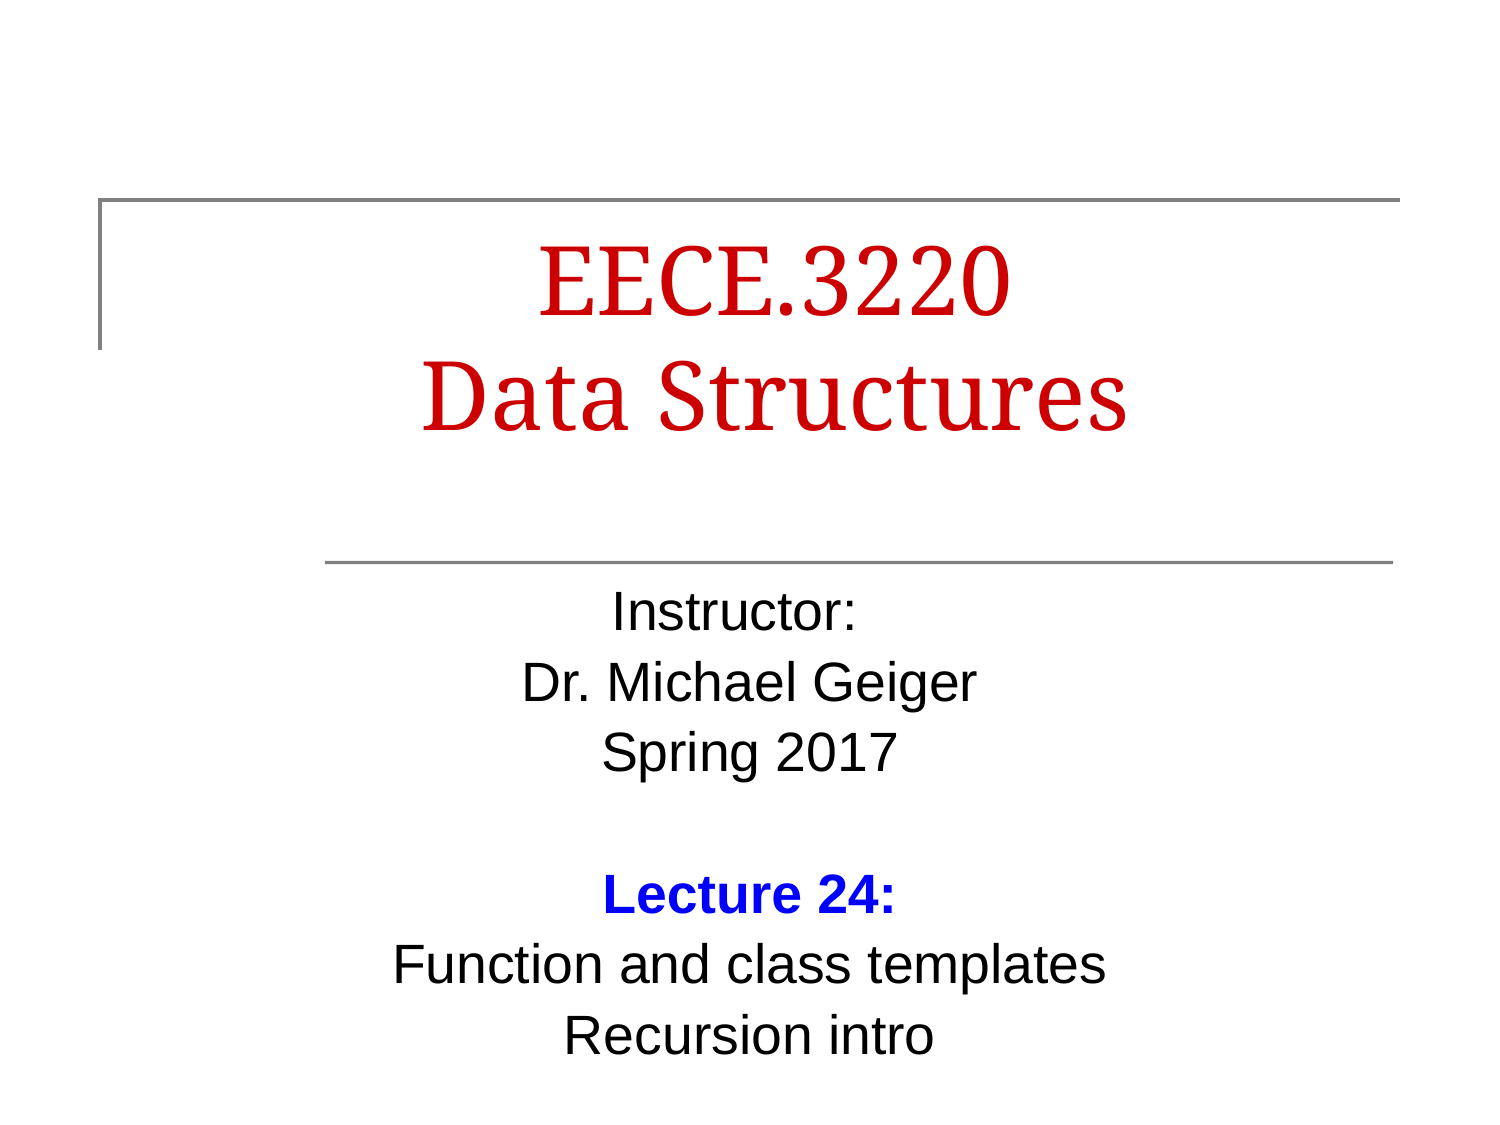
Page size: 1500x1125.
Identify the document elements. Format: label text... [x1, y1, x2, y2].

subtitle Instructor: Dr. Michael Geiger Spring 2017 Lecture 24: Function and class templates Recursion intro [0, 575, 1500, 1075]
title EECE.3220 Data Structures [150, 212, 1401, 563]
